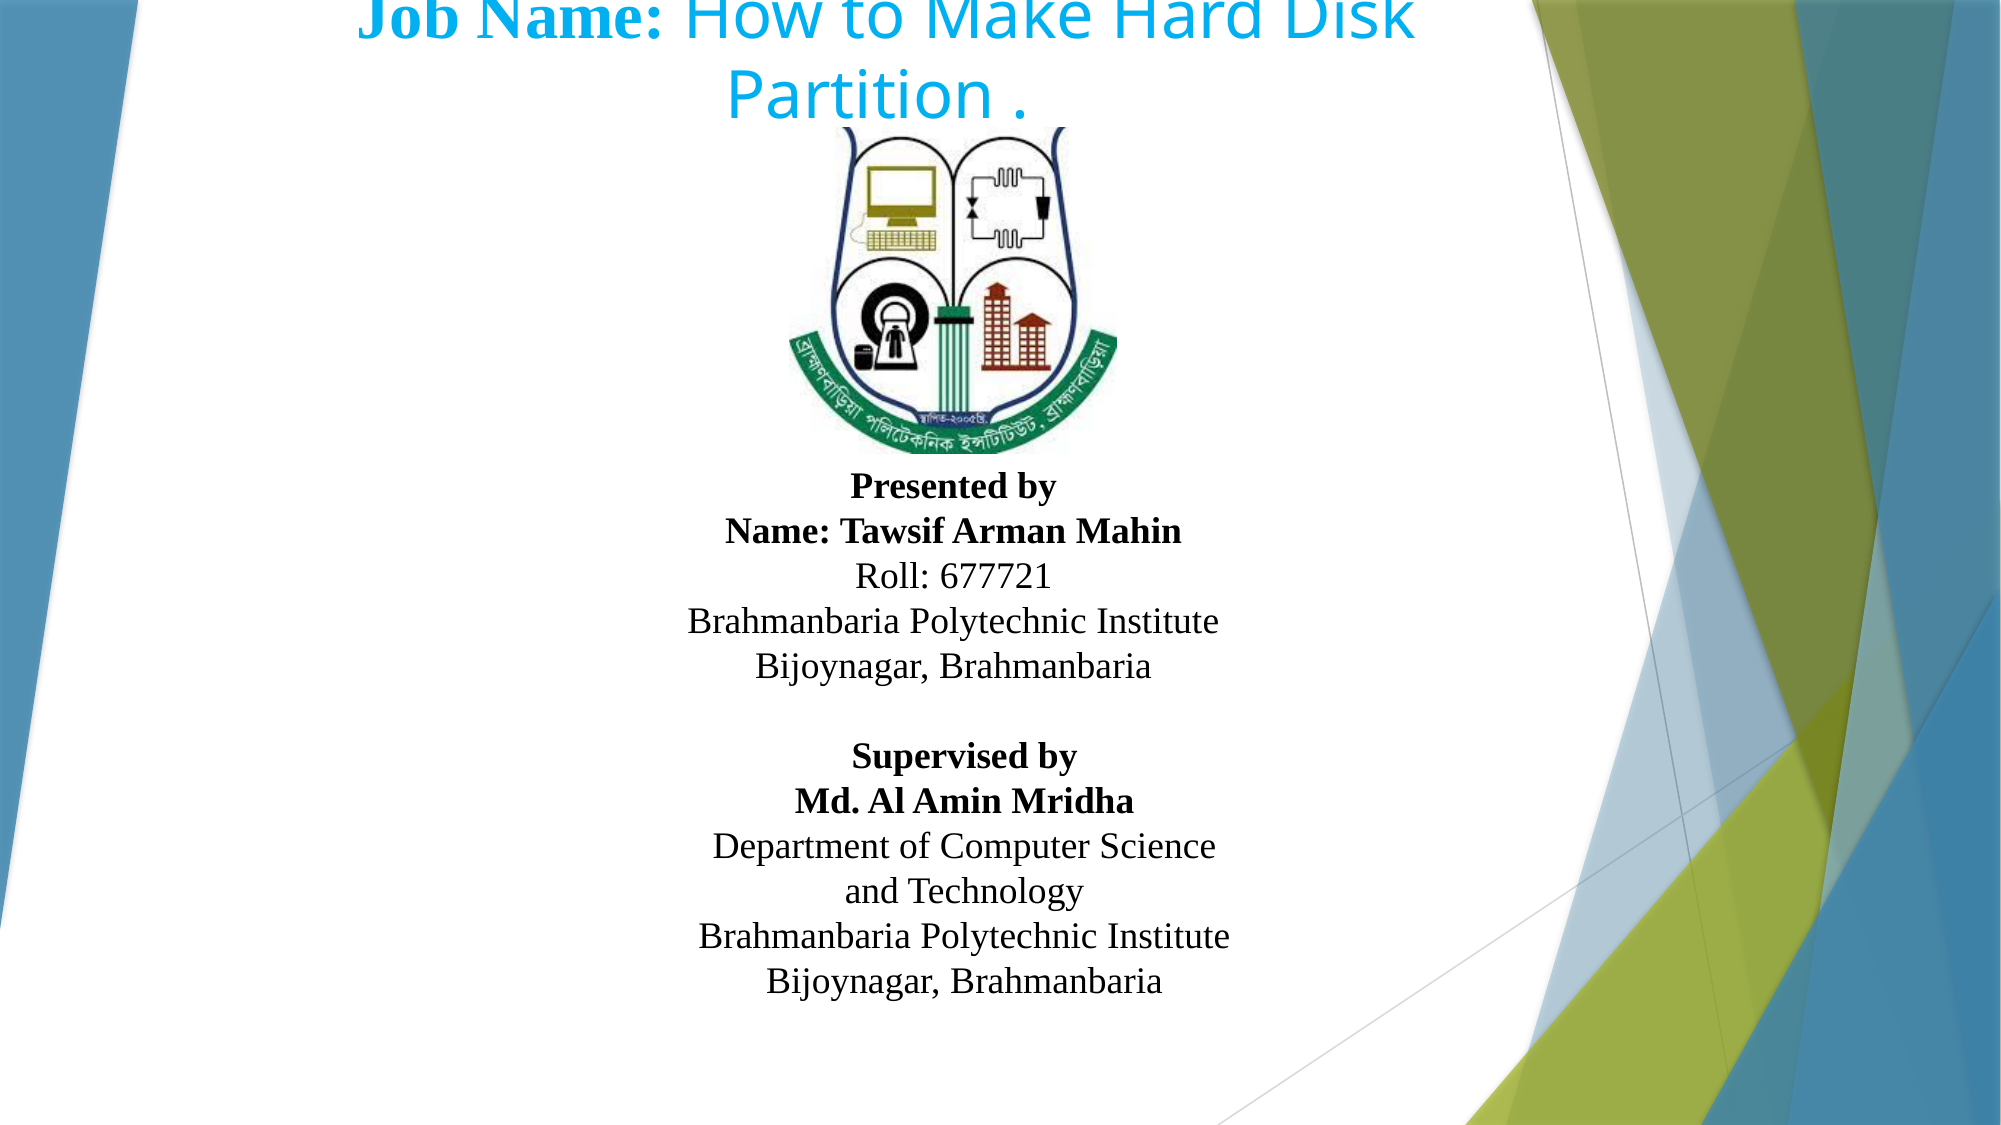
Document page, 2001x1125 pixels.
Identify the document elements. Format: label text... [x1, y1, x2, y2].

text_box Supervised by Md. Al Amin Mridha Department of Computer Science and Technology Brahmanbaria Polytechnic Institute Bijoynagar, Brahmanbaria [676, 723, 1253, 1054]
title Job Name: How to Make Hard Disk Partition . [198, 46, 1575, 140]
picture [788, 127, 1118, 455]
text_box Presented by Name: Tawsif Arman Mahin Roll: 677721 Brahmanbaria Polytechnic Institute Bijoynagar, Brahmanbaria [560, 453, 1348, 739]
